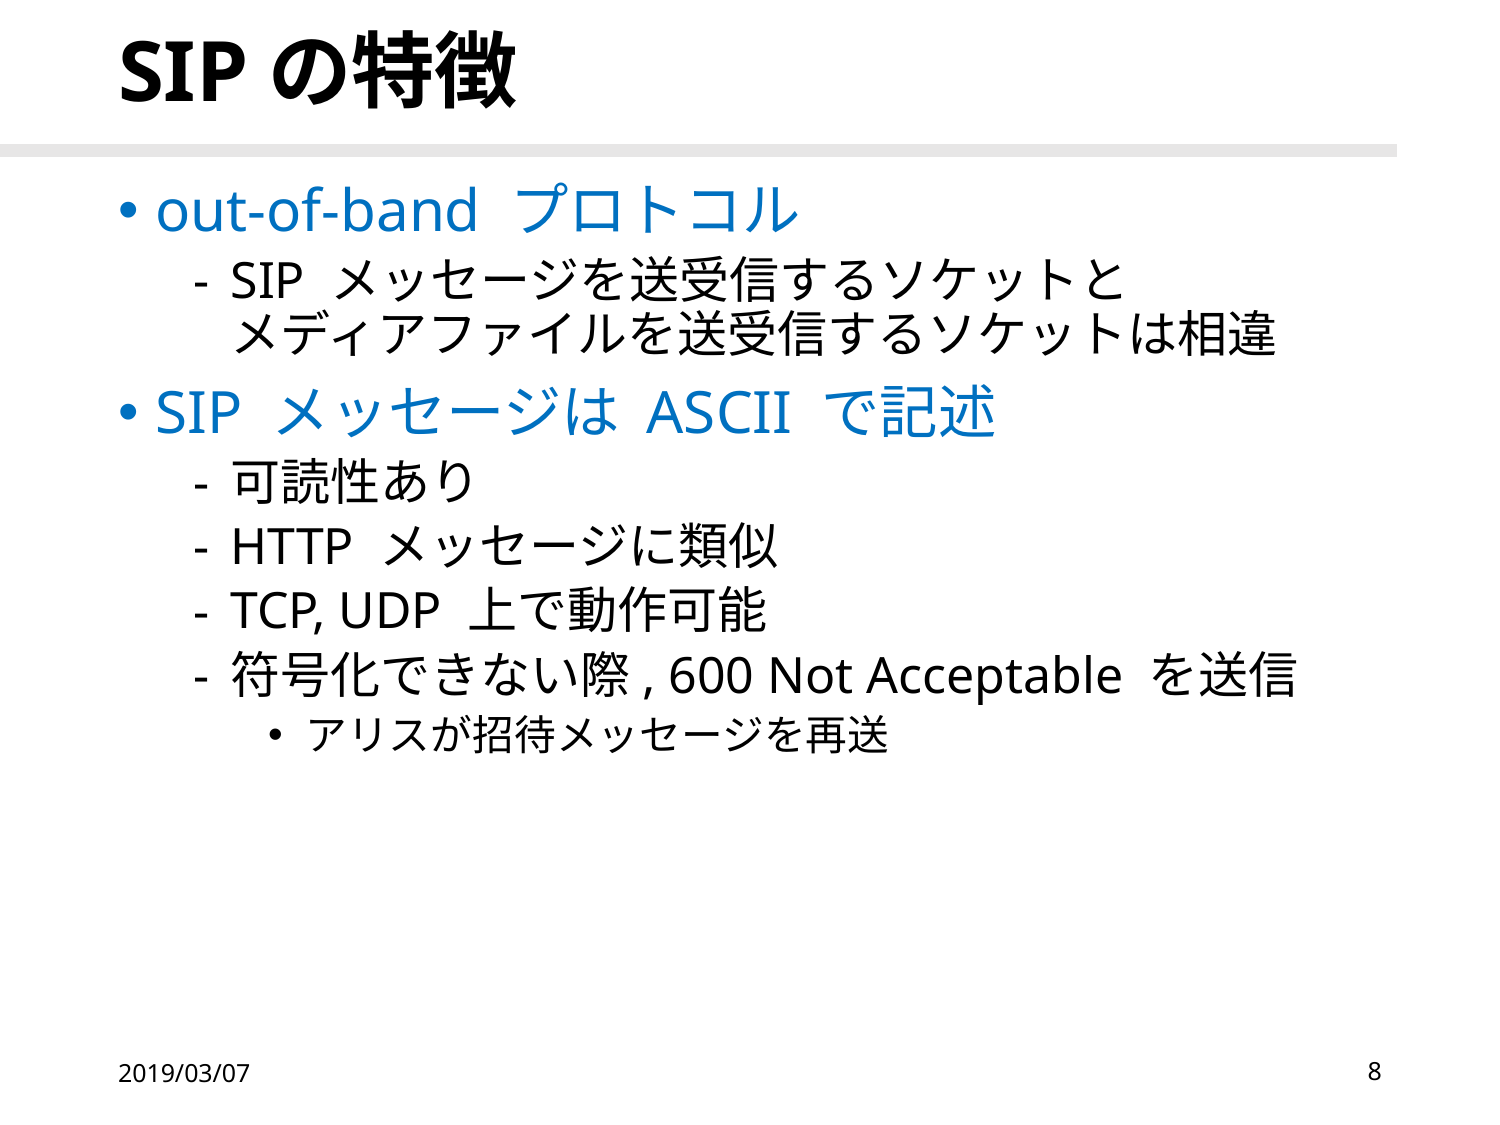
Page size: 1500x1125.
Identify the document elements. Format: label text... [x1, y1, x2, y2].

title SIPの特徴 [103, 0, 1397, 150]
slide_number 8 [1059, 1042, 1397, 1103]
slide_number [103, 1042, 441, 1103]
list out-of-band プロトコル SIP メッセージを送受信するソケットと メディアファイルを送受信するソケットは相違 SIP メッセージは ASCII で記述 可読性あり HTTP メッセージに類似 TCP, UDP 上で動作可能 符号化できない際, 600 Not Acceptable を送信 アリスが招待メッセージを再送 [103, 174, 1397, 1067]
